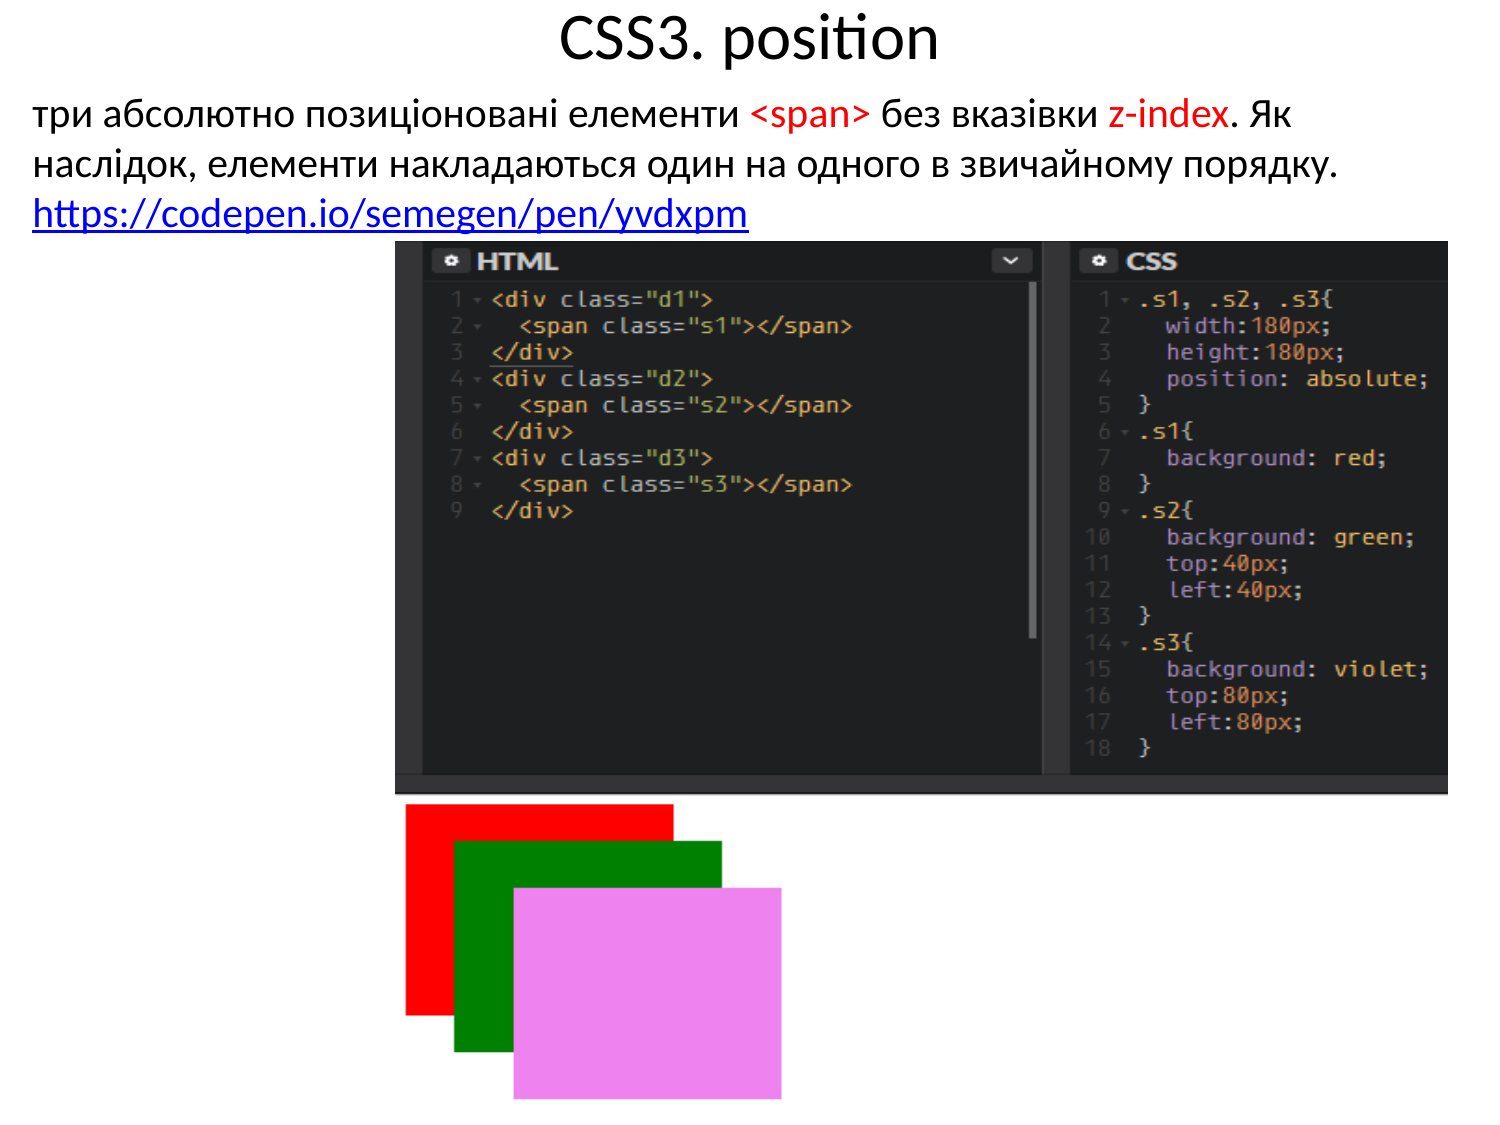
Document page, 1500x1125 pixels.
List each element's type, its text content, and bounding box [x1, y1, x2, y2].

text_box три абсолютно позиціоновані елементи <span> без вказівки z-index. Як наслідок, елементи накладаються один на одного в звичайному порядку. https://codepen.io/semegen/pen/yvdxpm [17, 78, 1471, 243]
picture [395, 241, 1449, 1117]
title CSS3. position [0, 0, 1500, 67]
